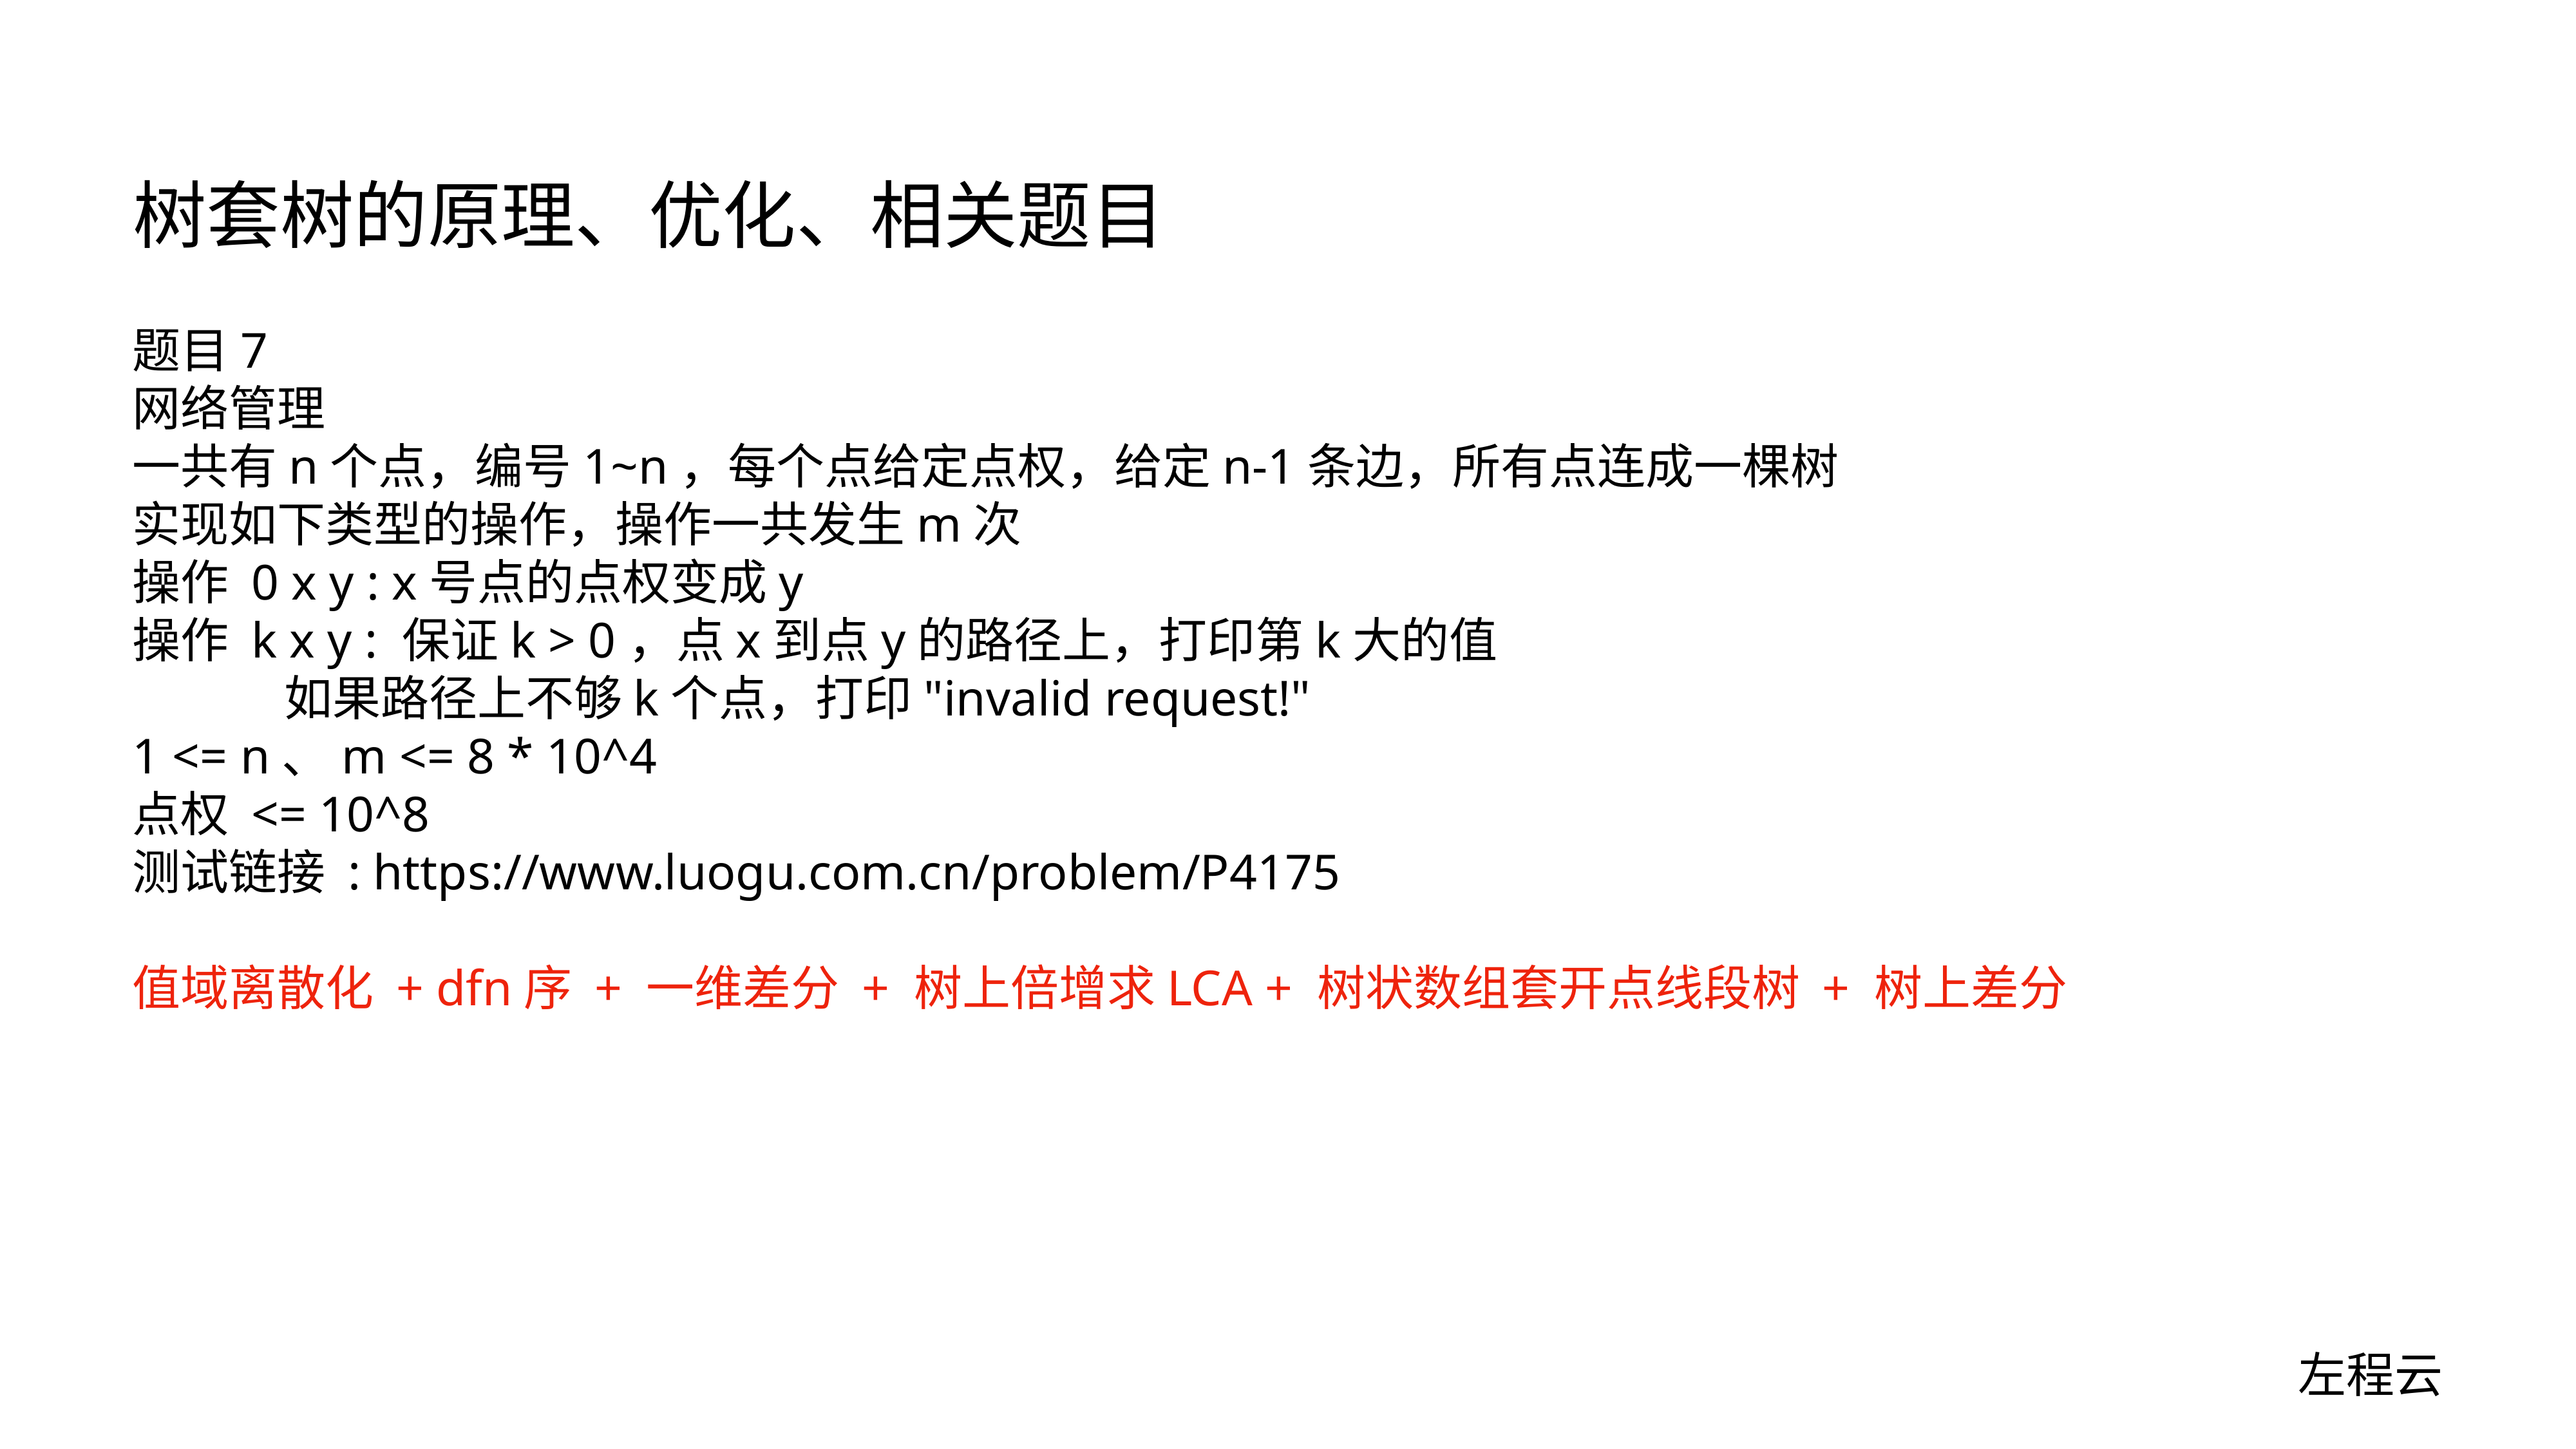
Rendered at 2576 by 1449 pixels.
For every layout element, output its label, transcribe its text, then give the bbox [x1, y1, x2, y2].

text_box 题目7 网络管理 一共有n个点，编号1~n，每个点给定点权，给定n-1条边，所有点连成一棵树 实现如下类型的操作，操作一共发生m次 操作 0 x y : x号点的点权变成y 操作 k x y : 保证k > 0，点x到点y的路径上，打印第k大的值 如果路径上不够k个点，打印"invalid request!" 1 <= n、m <= 8 * 10^4 点权 <= 10^8 测试链接 : https://www.luogu.com.cn/problem/P4175 值域离散化 + dfn序 + 一维差分 + 树上倍增求LCA + 树状数组套开点线段树 + 树上差分 [127, 314, 2449, 1304]
text_box 左程云 [127, 1339, 2449, 1408]
title 树套树的原理、优化、相关题目 [127, 48, 2449, 263]
